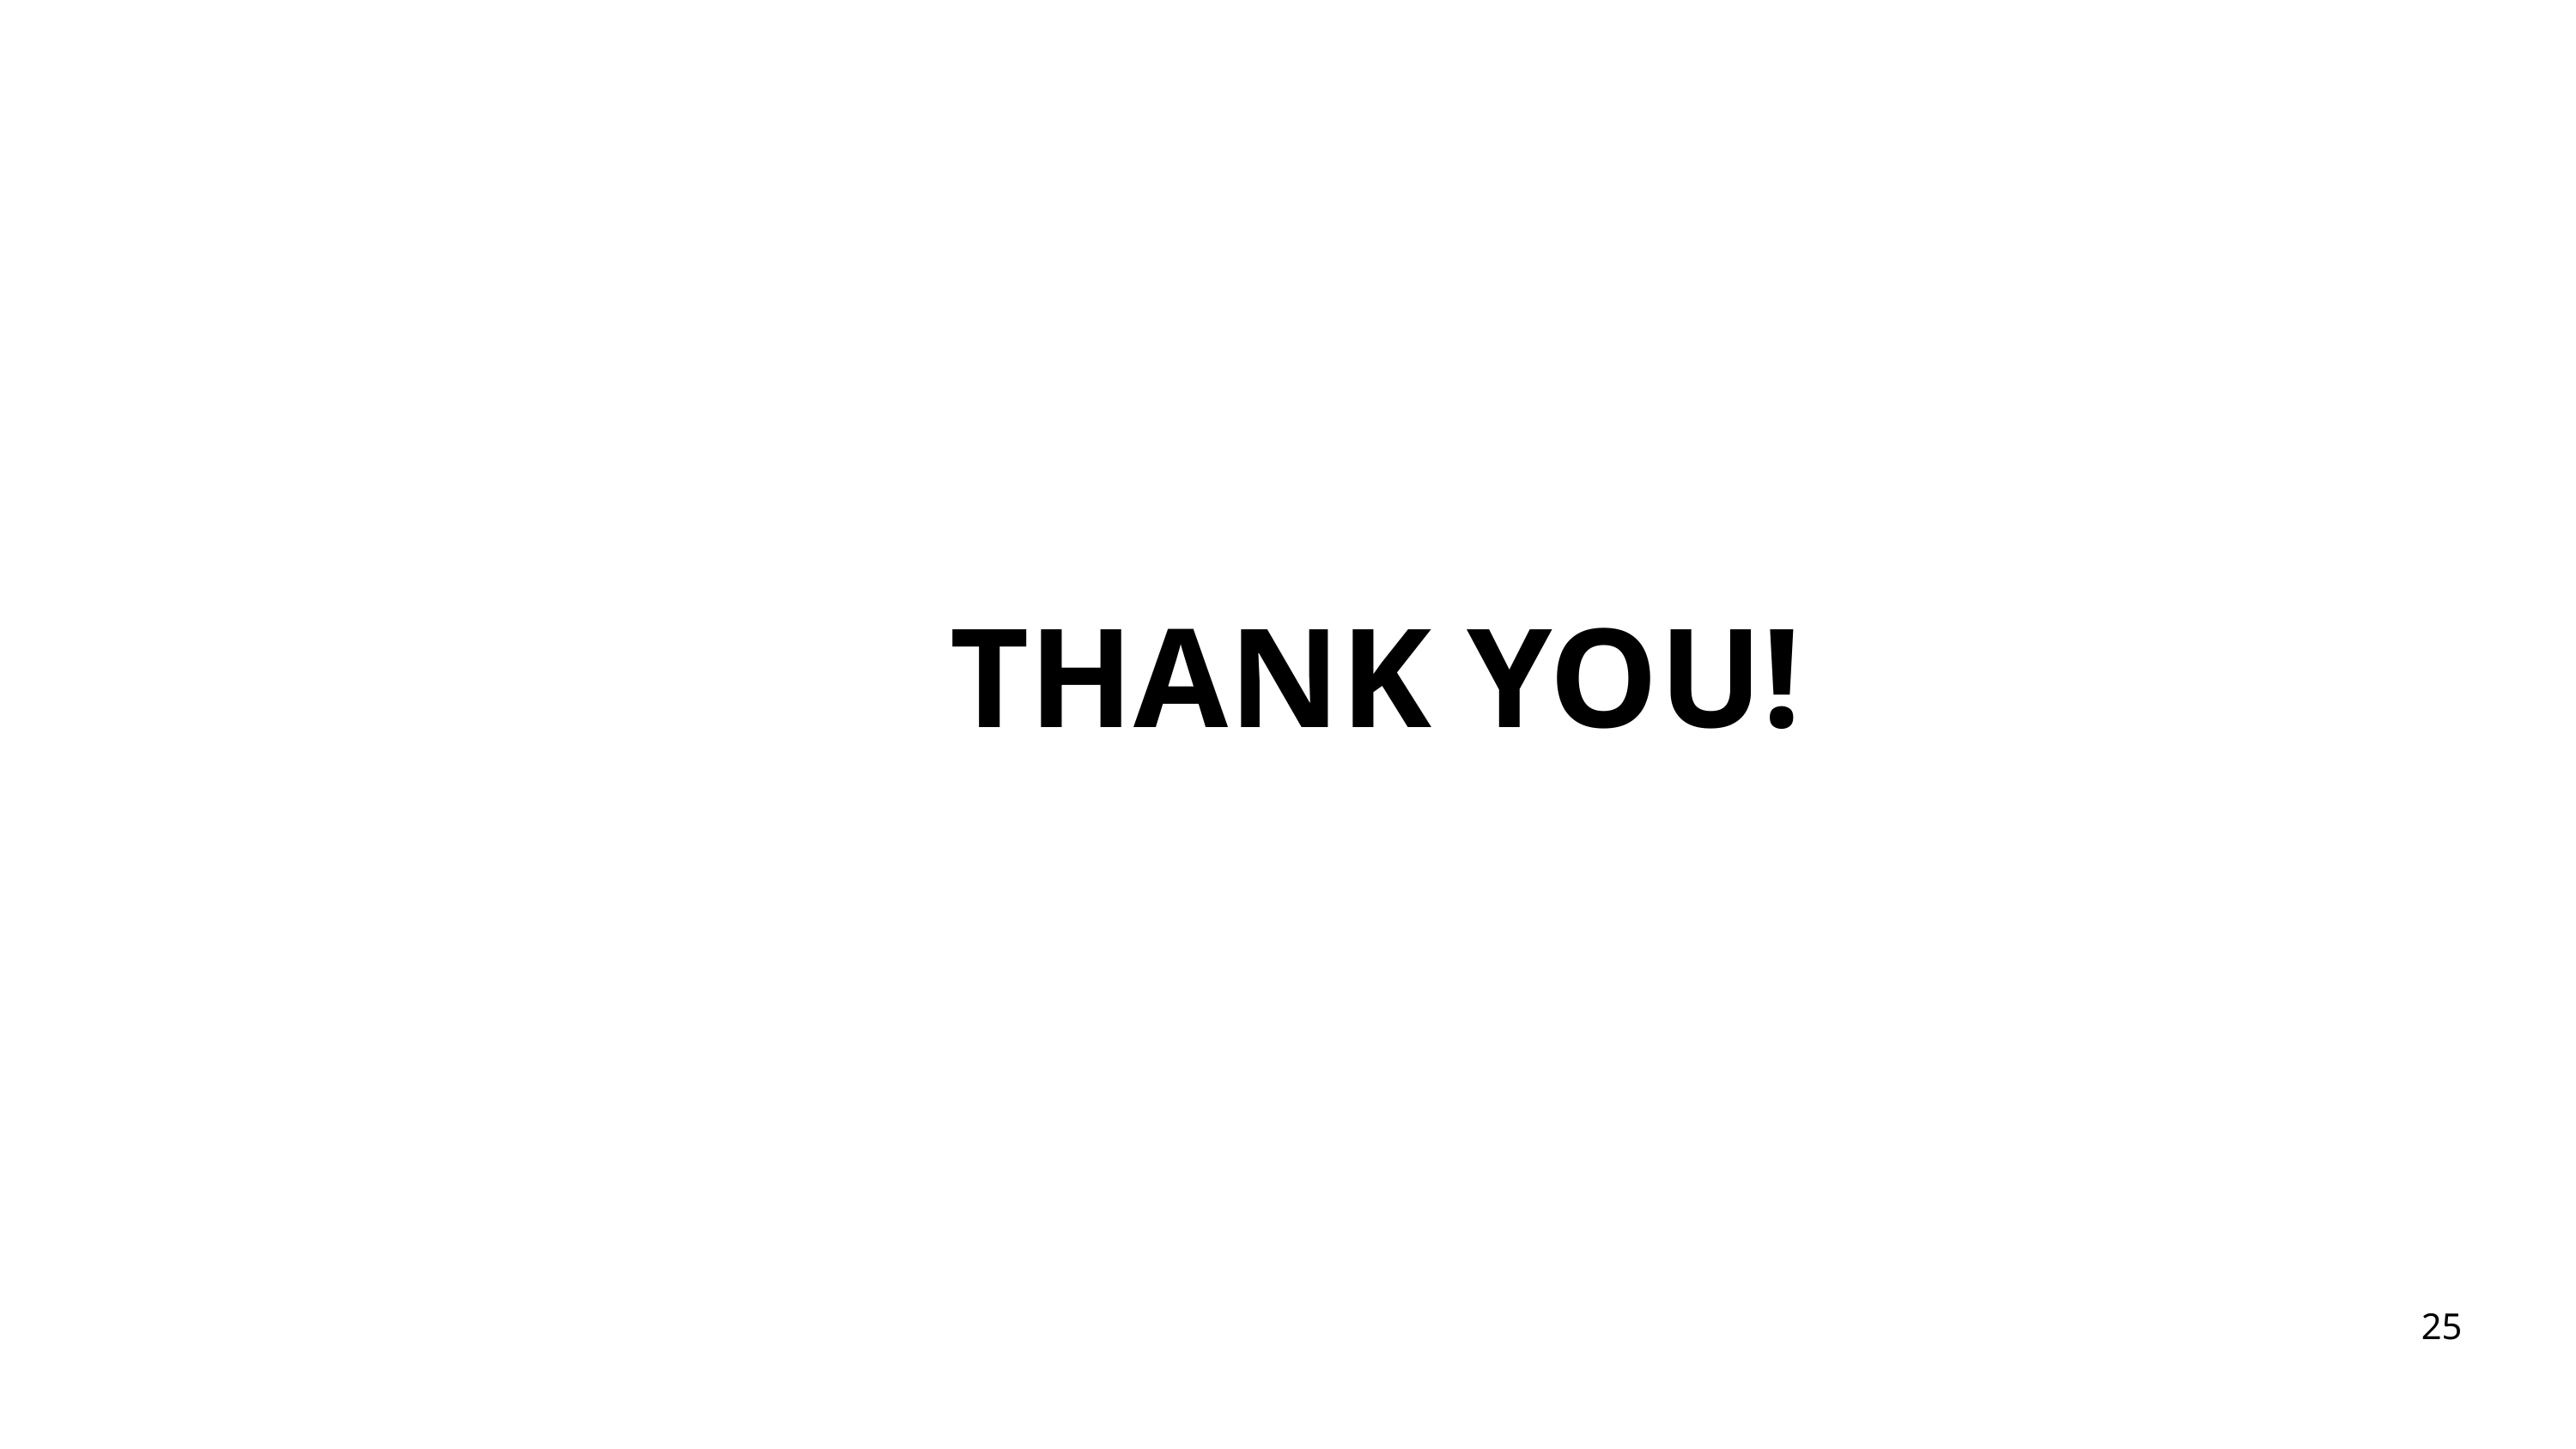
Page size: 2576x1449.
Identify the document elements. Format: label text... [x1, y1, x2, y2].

text_box THANK YOU! [321, 562, 2432, 755]
text_box 25 [2421, 1296, 2463, 1348]
